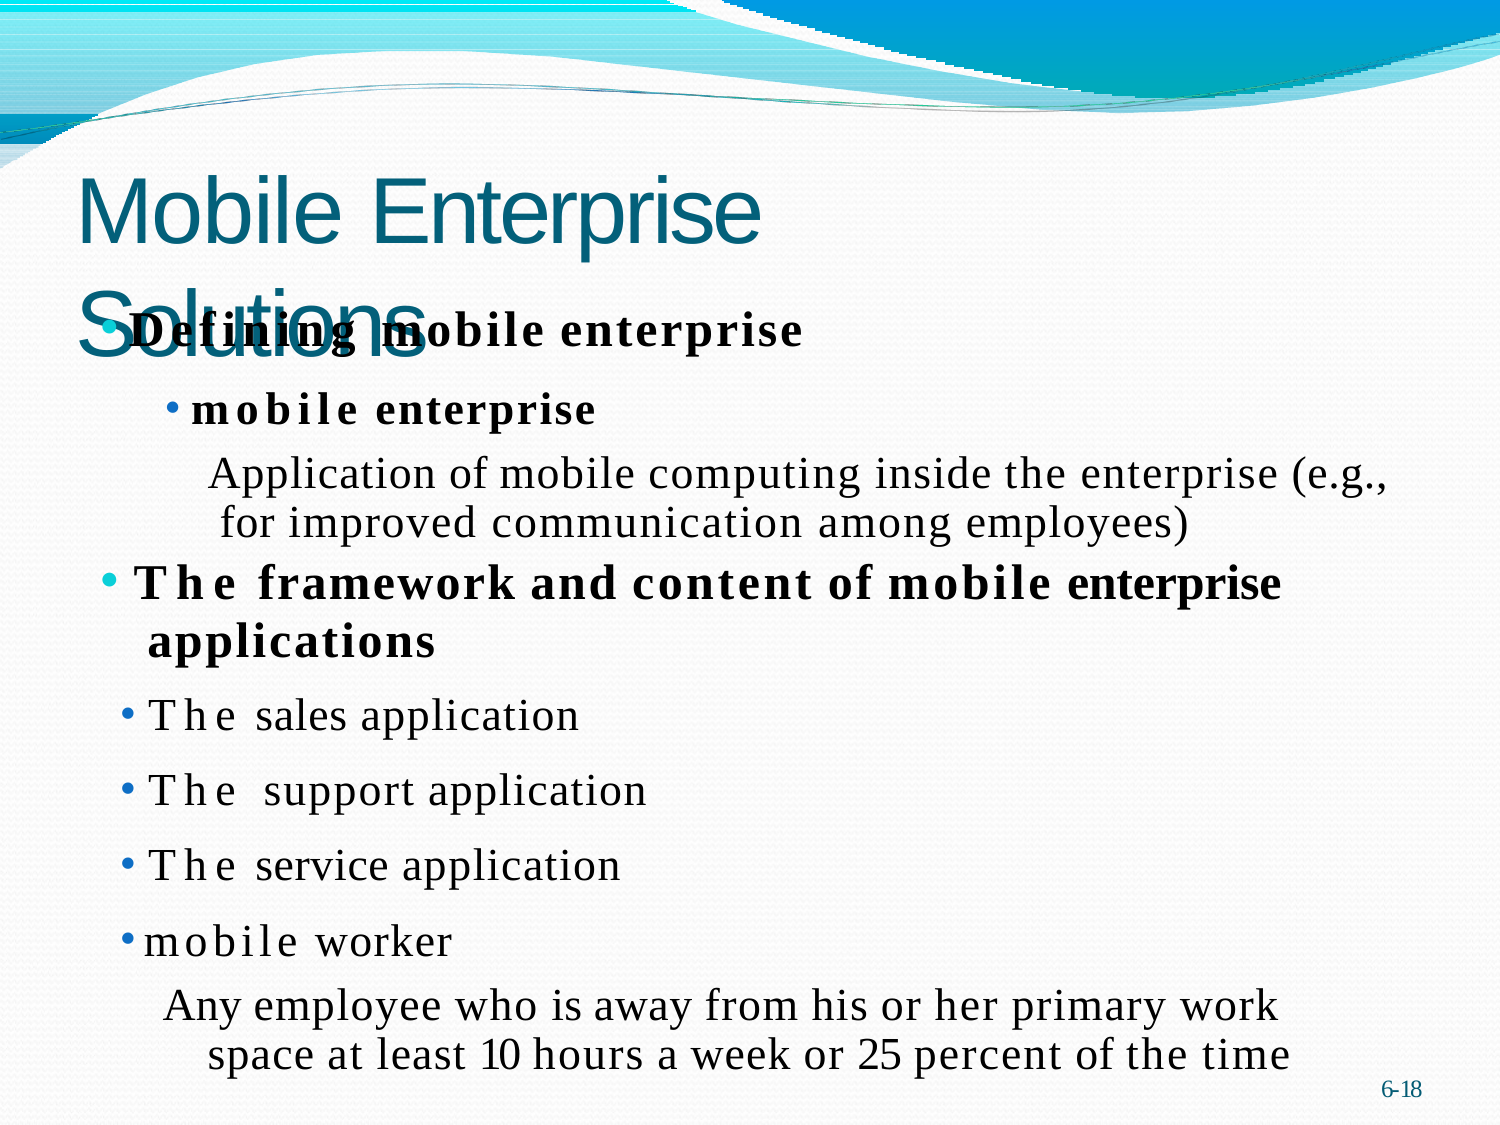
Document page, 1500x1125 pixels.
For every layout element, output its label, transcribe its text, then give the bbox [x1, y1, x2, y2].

slide_number 6-19 [1374, 1076, 1430, 1125]
text_box Defining mobile enterprise mobile enterprise Application of mobile computing inside the enterprise (e.g., for improved communication among employees) The framework and content of mobile enterprise applications The sales application The support application The service application mobile worker Any employee who is away from his or her primary work space at least 10 hours a week or 25 percent of the time [100, 267, 1396, 1079]
picture [0, 0, 1500, 1125]
title Mobile Enterprise Solutions [72, 147, 1132, 376]
